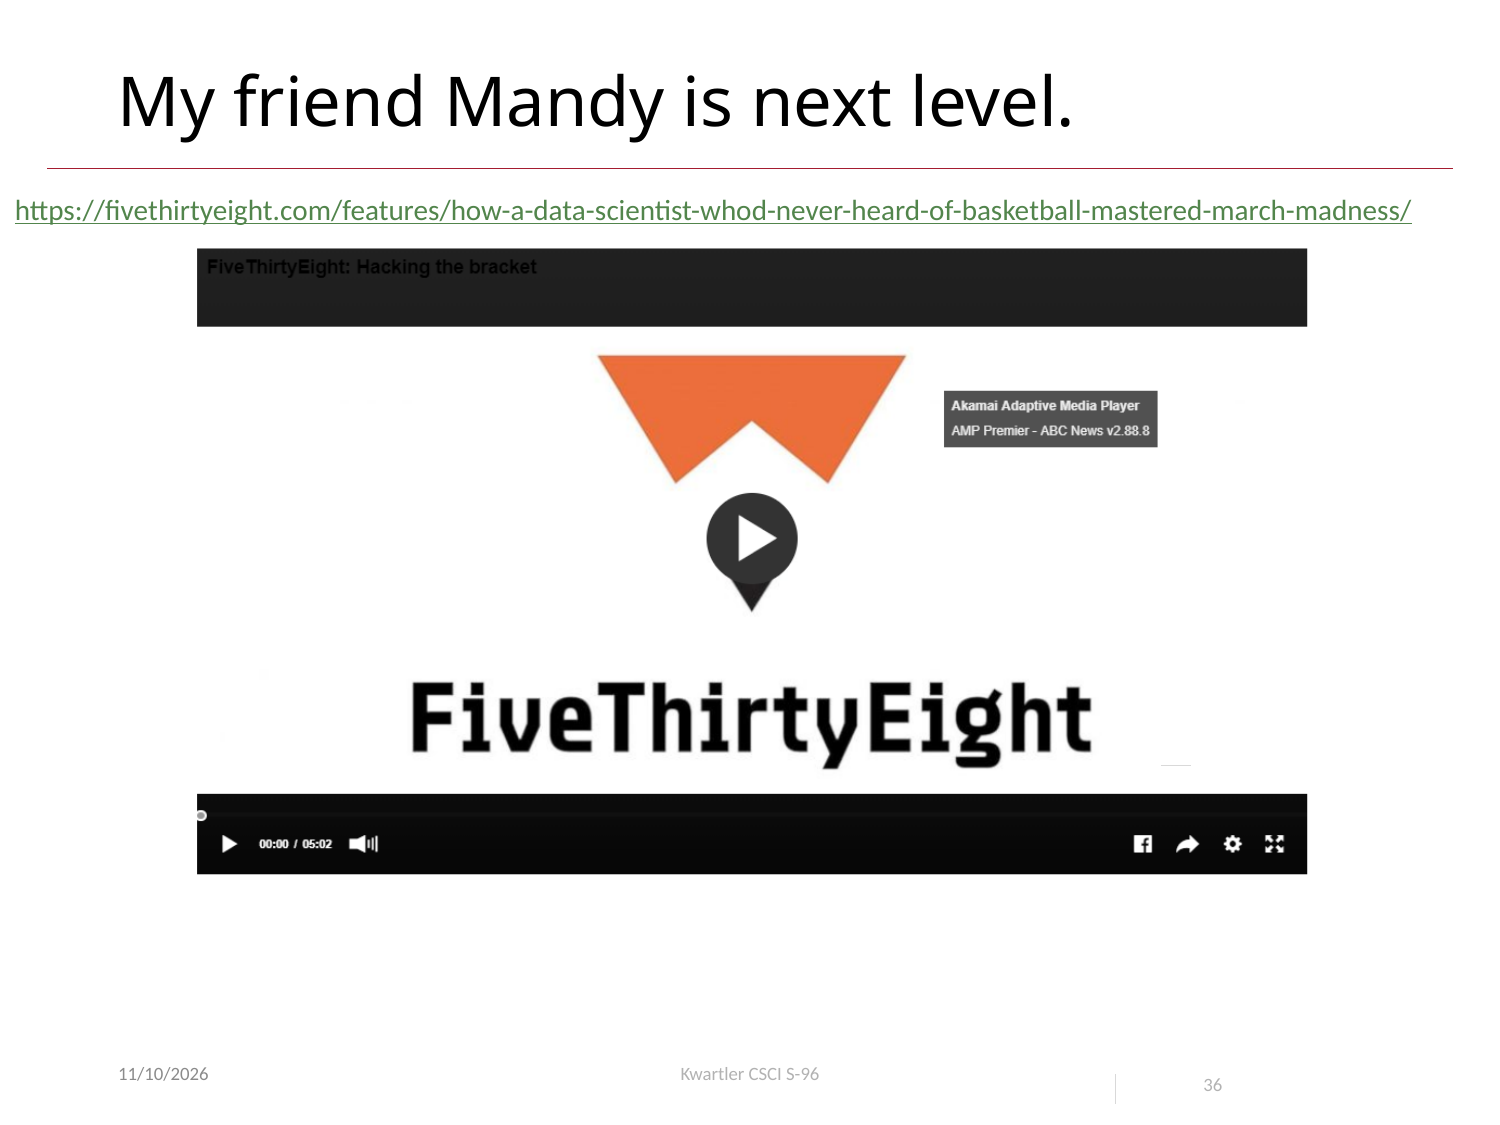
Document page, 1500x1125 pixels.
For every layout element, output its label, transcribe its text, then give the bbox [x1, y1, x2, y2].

slide_number 36 [1188, 1042, 1330, 1103]
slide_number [103, 1042, 441, 1103]
picture [183, 242, 1317, 883]
title My friend Mandy is next level. [103, 59, 1397, 157]
footer Kwartler CSCI S-96 [496, 1042, 1004, 1103]
text_box https://fivethirtyeight.com/features/how-a-data-scientist-whod-never-heard-of-basketball-mastered-march-madness/ [0, 184, 1447, 234]
